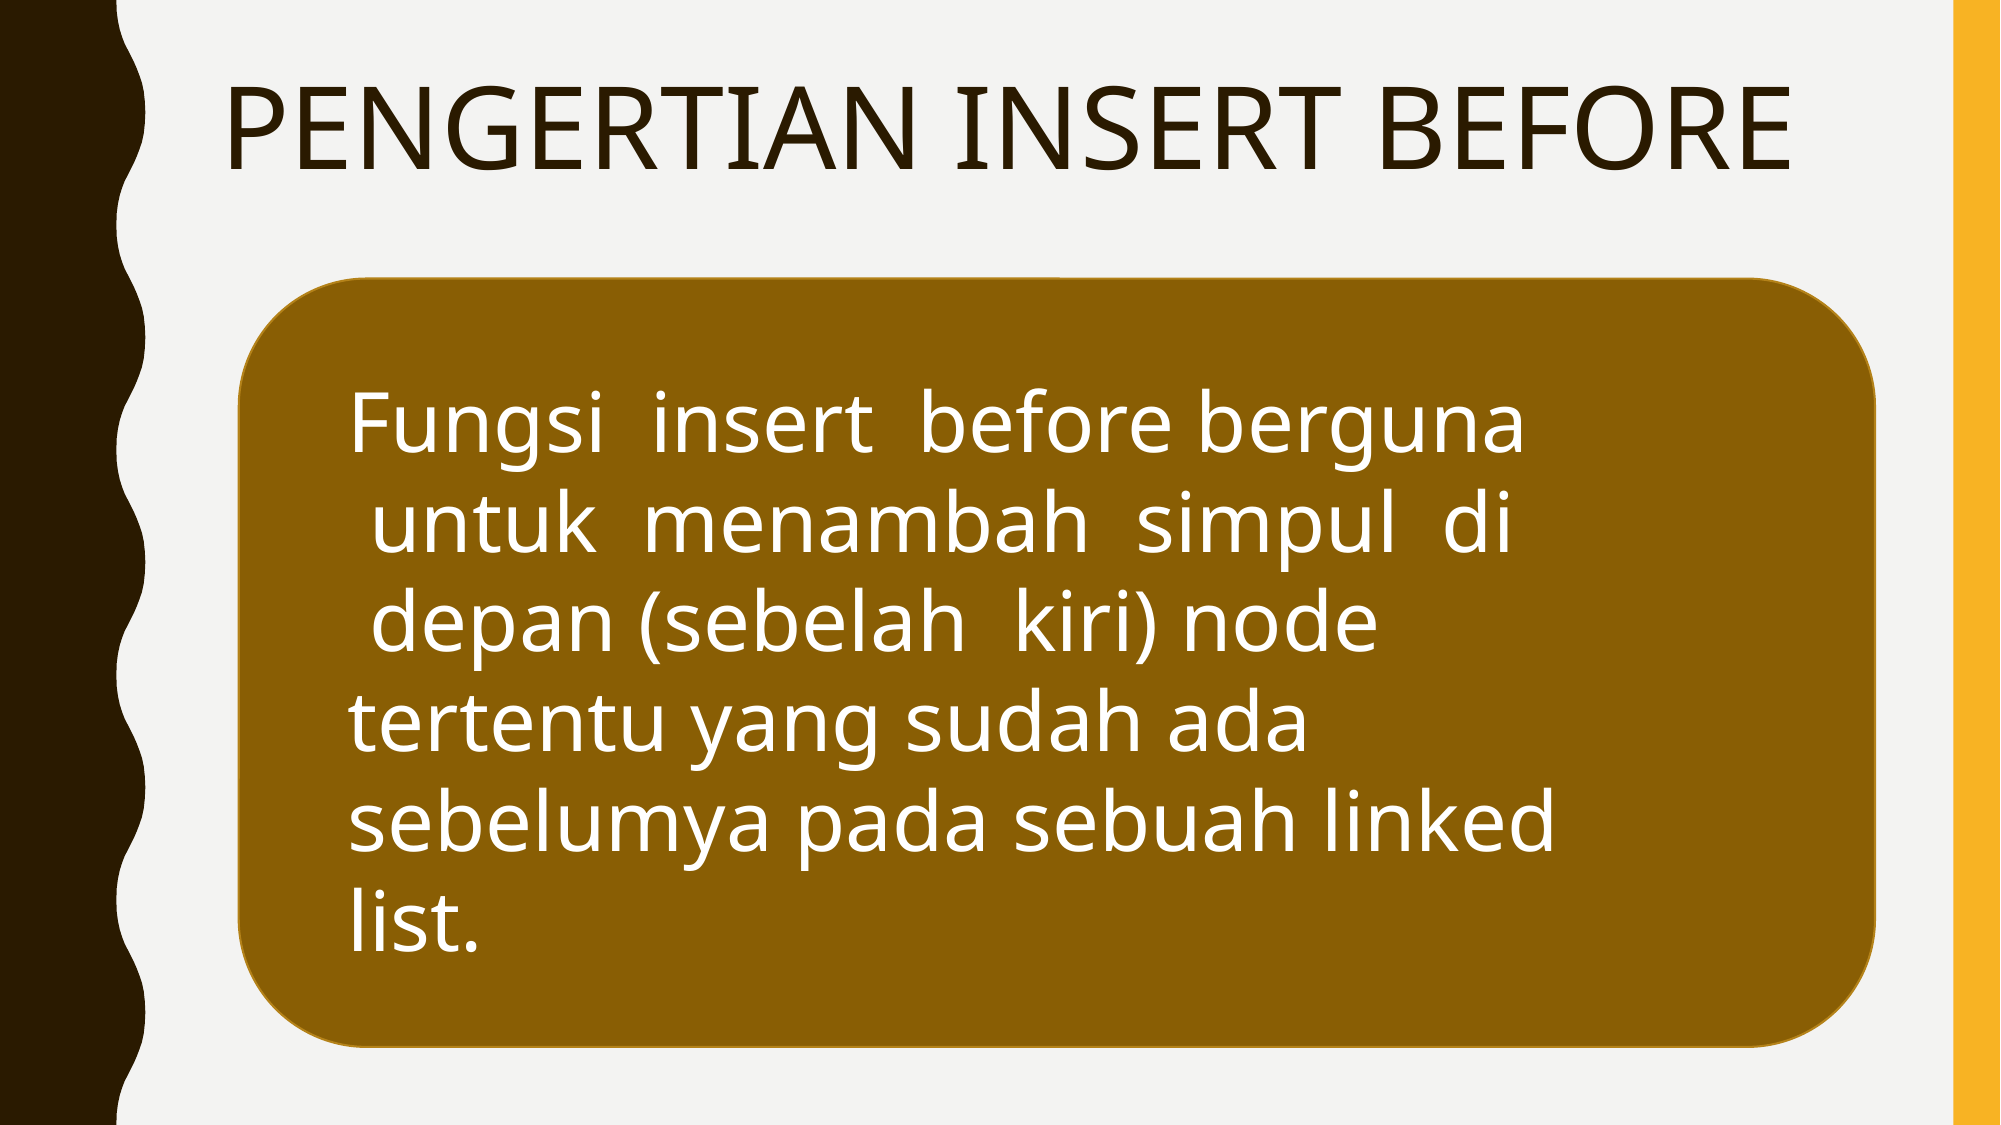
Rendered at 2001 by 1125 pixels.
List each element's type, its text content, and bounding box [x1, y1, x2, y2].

title PENGERTIAN INSERT BEFORE [205, 62, 1875, 308]
text_box Fungsi insert before berguna untuk menambah simpul di depan (sebelah kiri) node tertentu yang sudah ada sebelumya pada sebuah linked list. [332, 361, 1653, 977]
text_box [238, 278, 1876, 1047]
